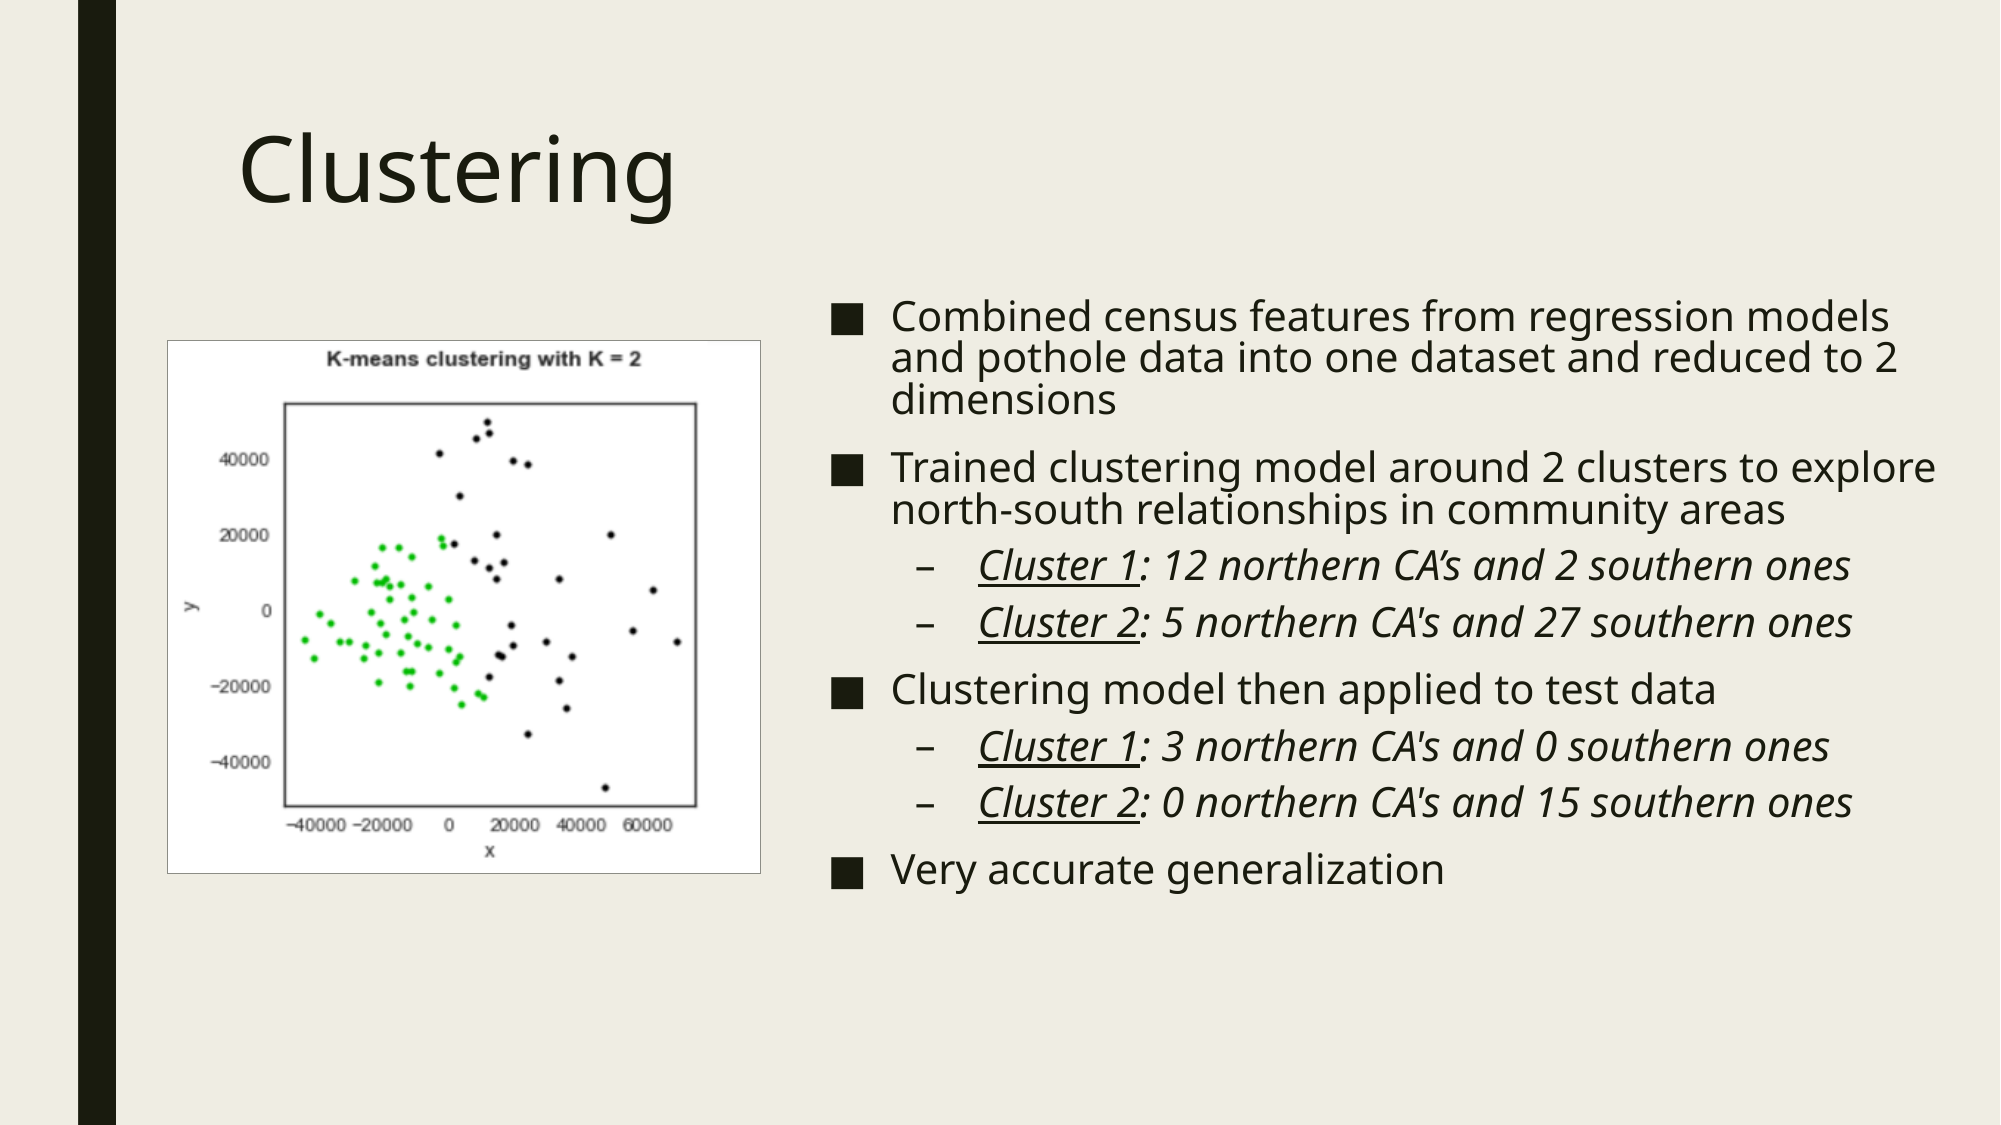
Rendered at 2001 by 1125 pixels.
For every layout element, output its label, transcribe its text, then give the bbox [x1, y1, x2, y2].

text_box [76, 0, 119, 1125]
title Clustering [222, 116, 1299, 361]
list Combined census features from regression models and pothole data into one dataset and reduced to 2 dimensions Trained clustering model around 2 clusters to explore north-south relationships in community areas Cluster 1: 12 northern CA’s and 2 southern ones Cluster 2: 5 northern CA's and 27 southern ones Clustering model then applied to test data Cluster 1: 3 northern CA's and 0 southern ones Cluster 2: 0 northern CA's and 15 southern ones Very accurate generalization [812, 289, 1959, 963]
picture [167, 340, 761, 874]
